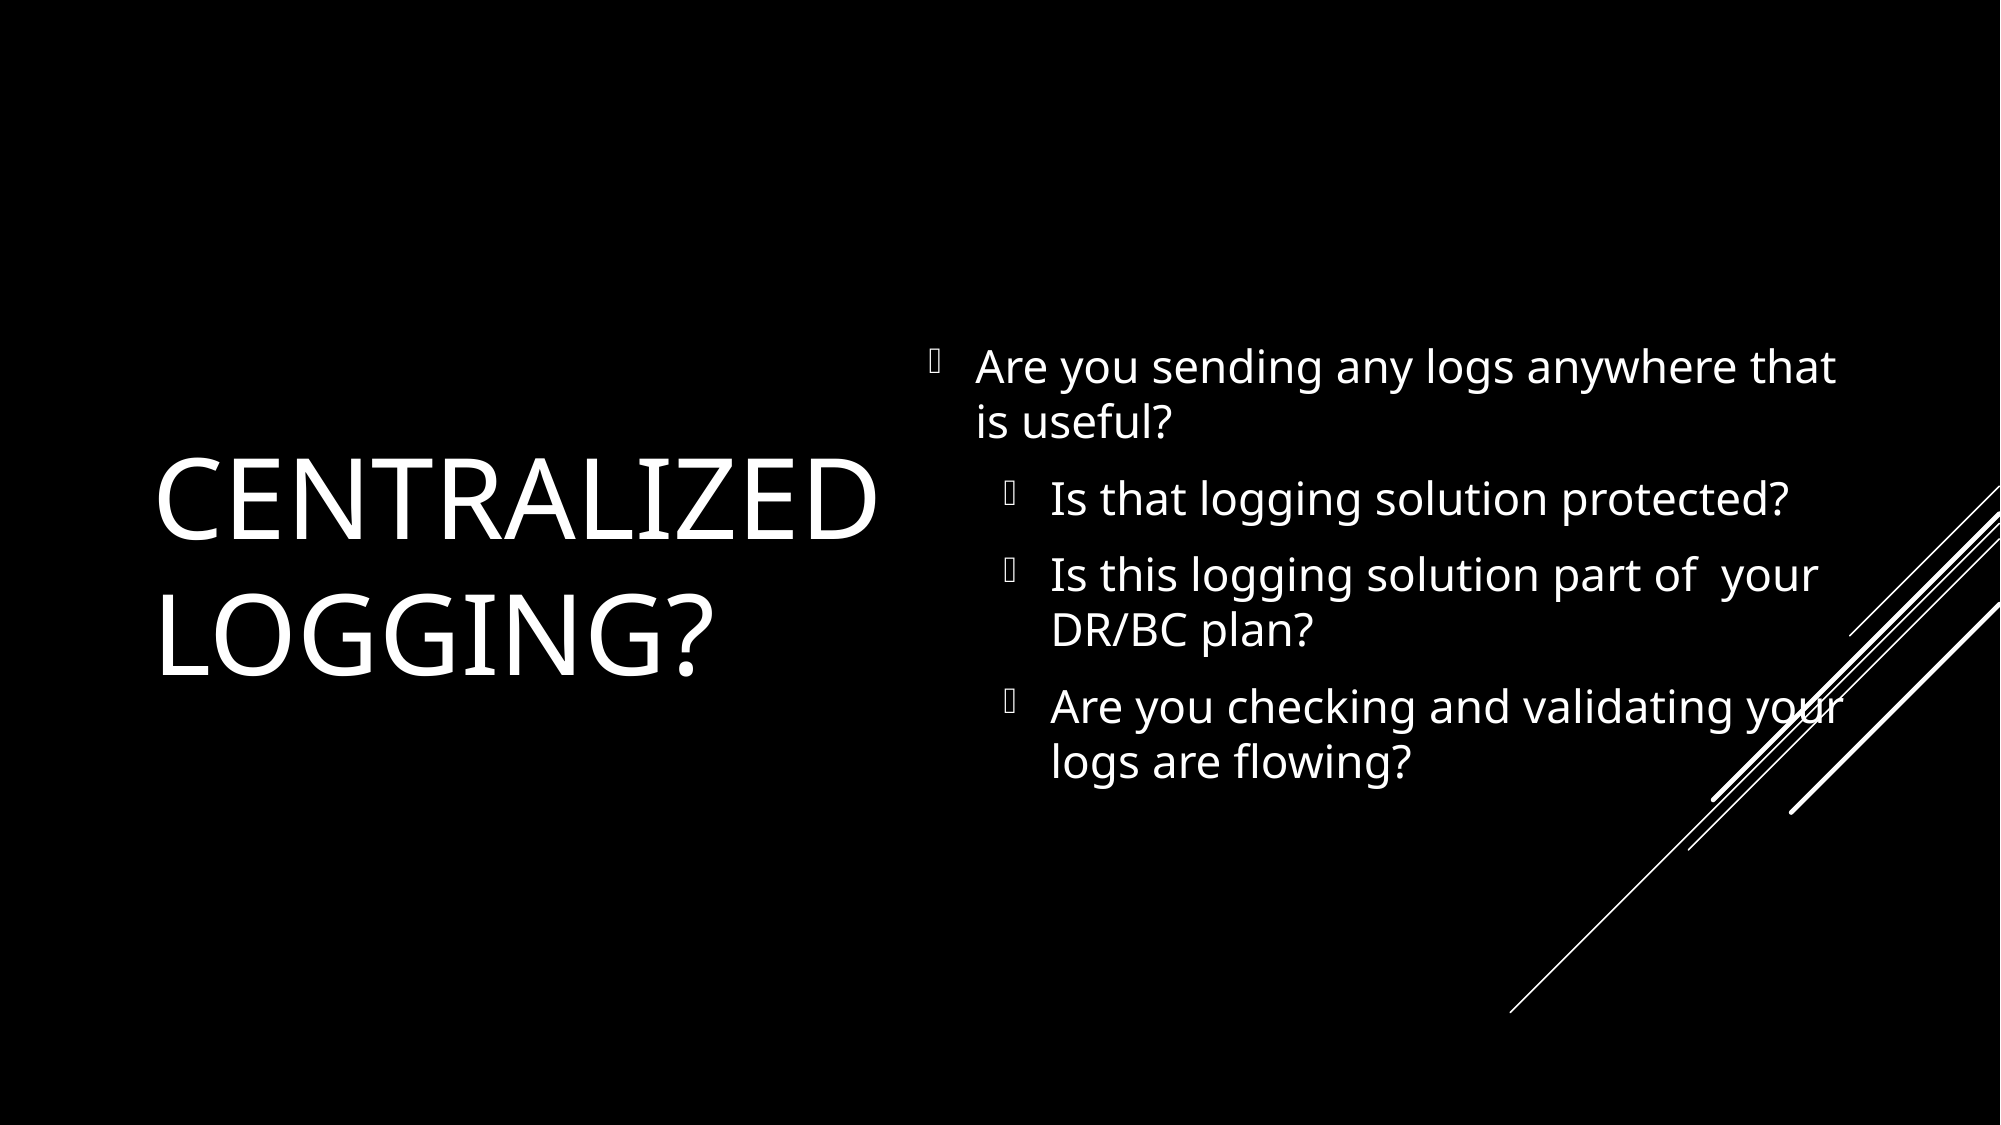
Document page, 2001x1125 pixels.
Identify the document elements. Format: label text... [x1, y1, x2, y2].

title Centralized Logging? [138, 105, 913, 1020]
list Are you sending any logs anywhere that is useful? Is that logging solution protected? Is this logging solution part of your DR/BC plan? Are you checking and validating your logs are flowing? [913, 105, 1863, 1020]
